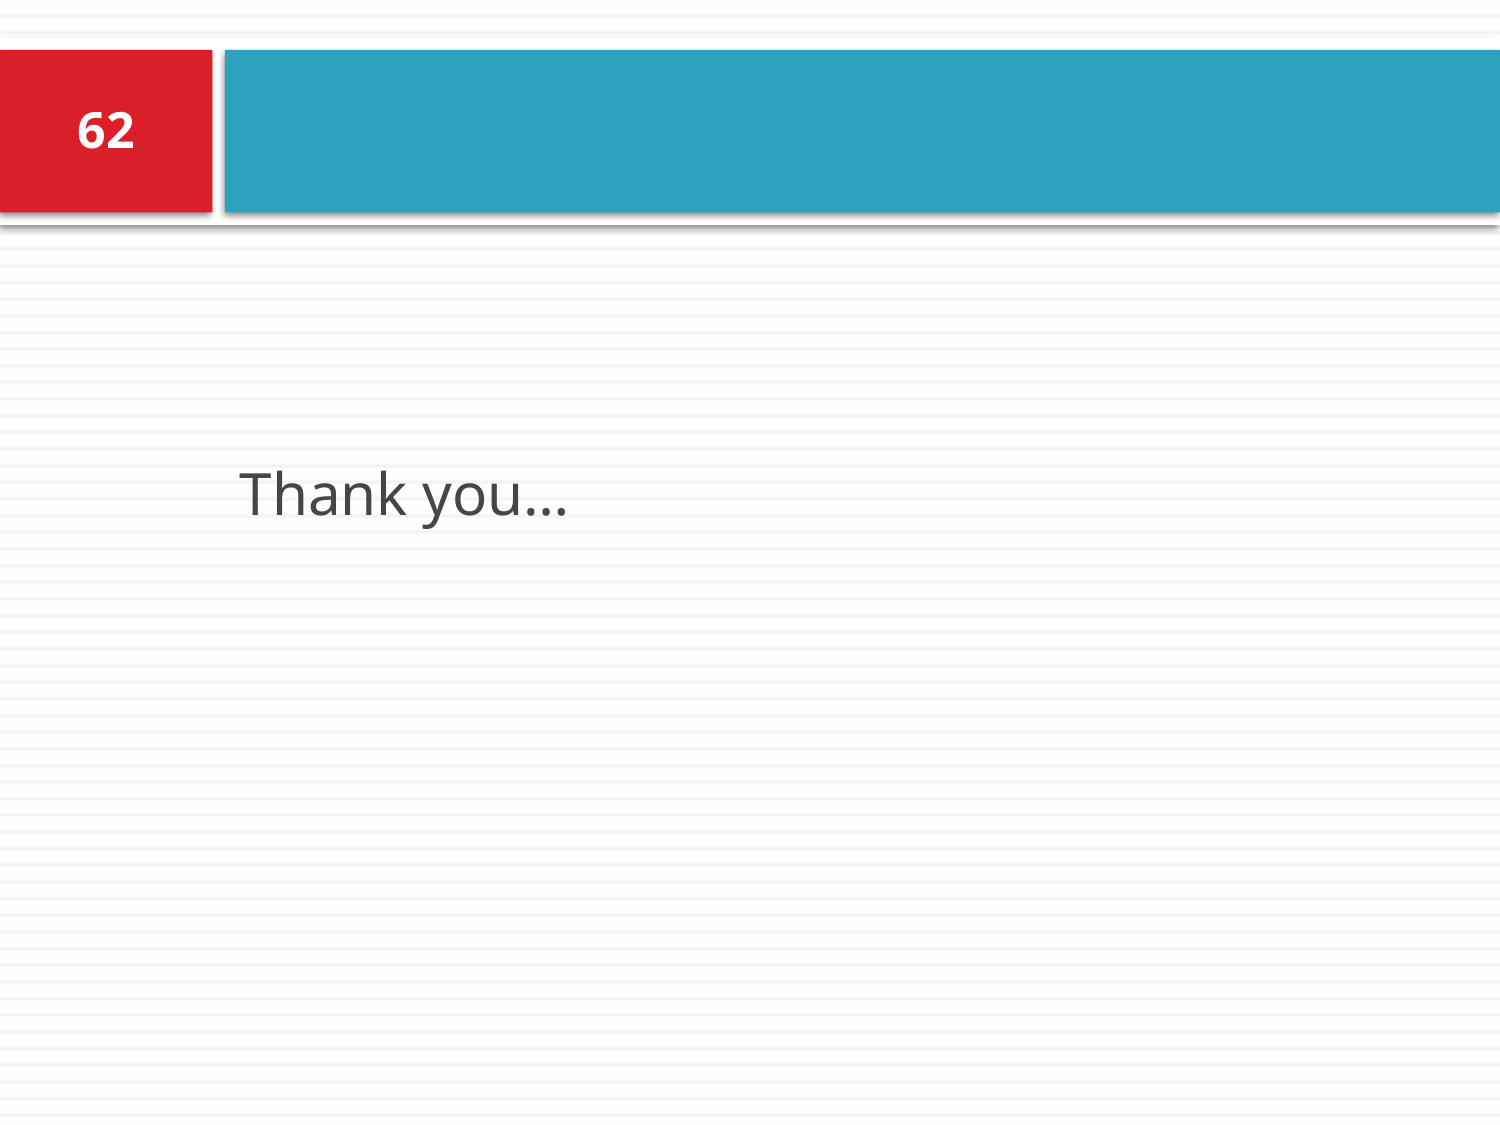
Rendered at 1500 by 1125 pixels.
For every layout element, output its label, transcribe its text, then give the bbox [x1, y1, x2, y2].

list Thank you… [225, 450, 1394, 725]
slide_number 62 [0, 75, 213, 191]
